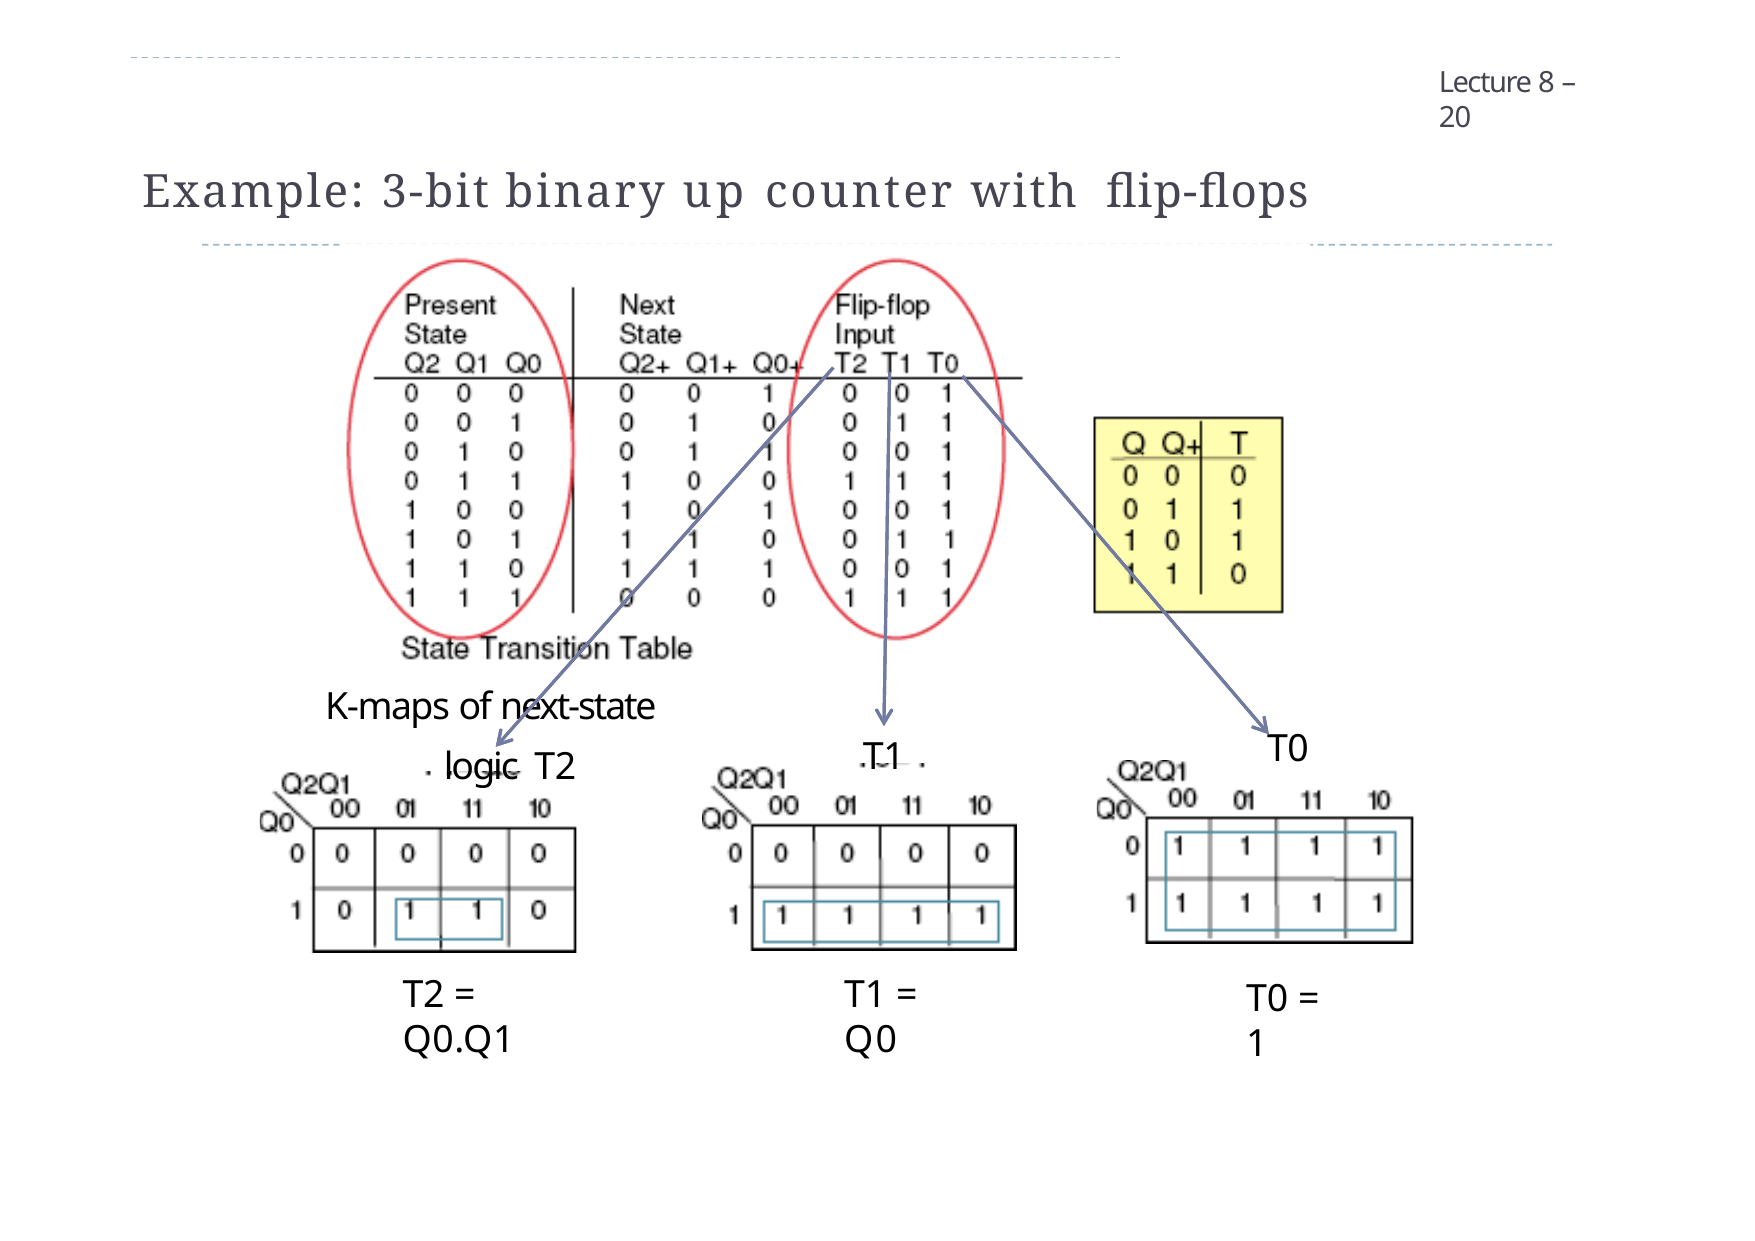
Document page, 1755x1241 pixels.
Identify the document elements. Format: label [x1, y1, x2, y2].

text_box [1436, 61, 1614, 134]
text_box [1244, 971, 1352, 1064]
text_box [842, 967, 981, 1060]
title [140, 159, 1558, 370]
text_box [400, 967, 597, 1060]
text_box [259, 244, 1414, 953]
